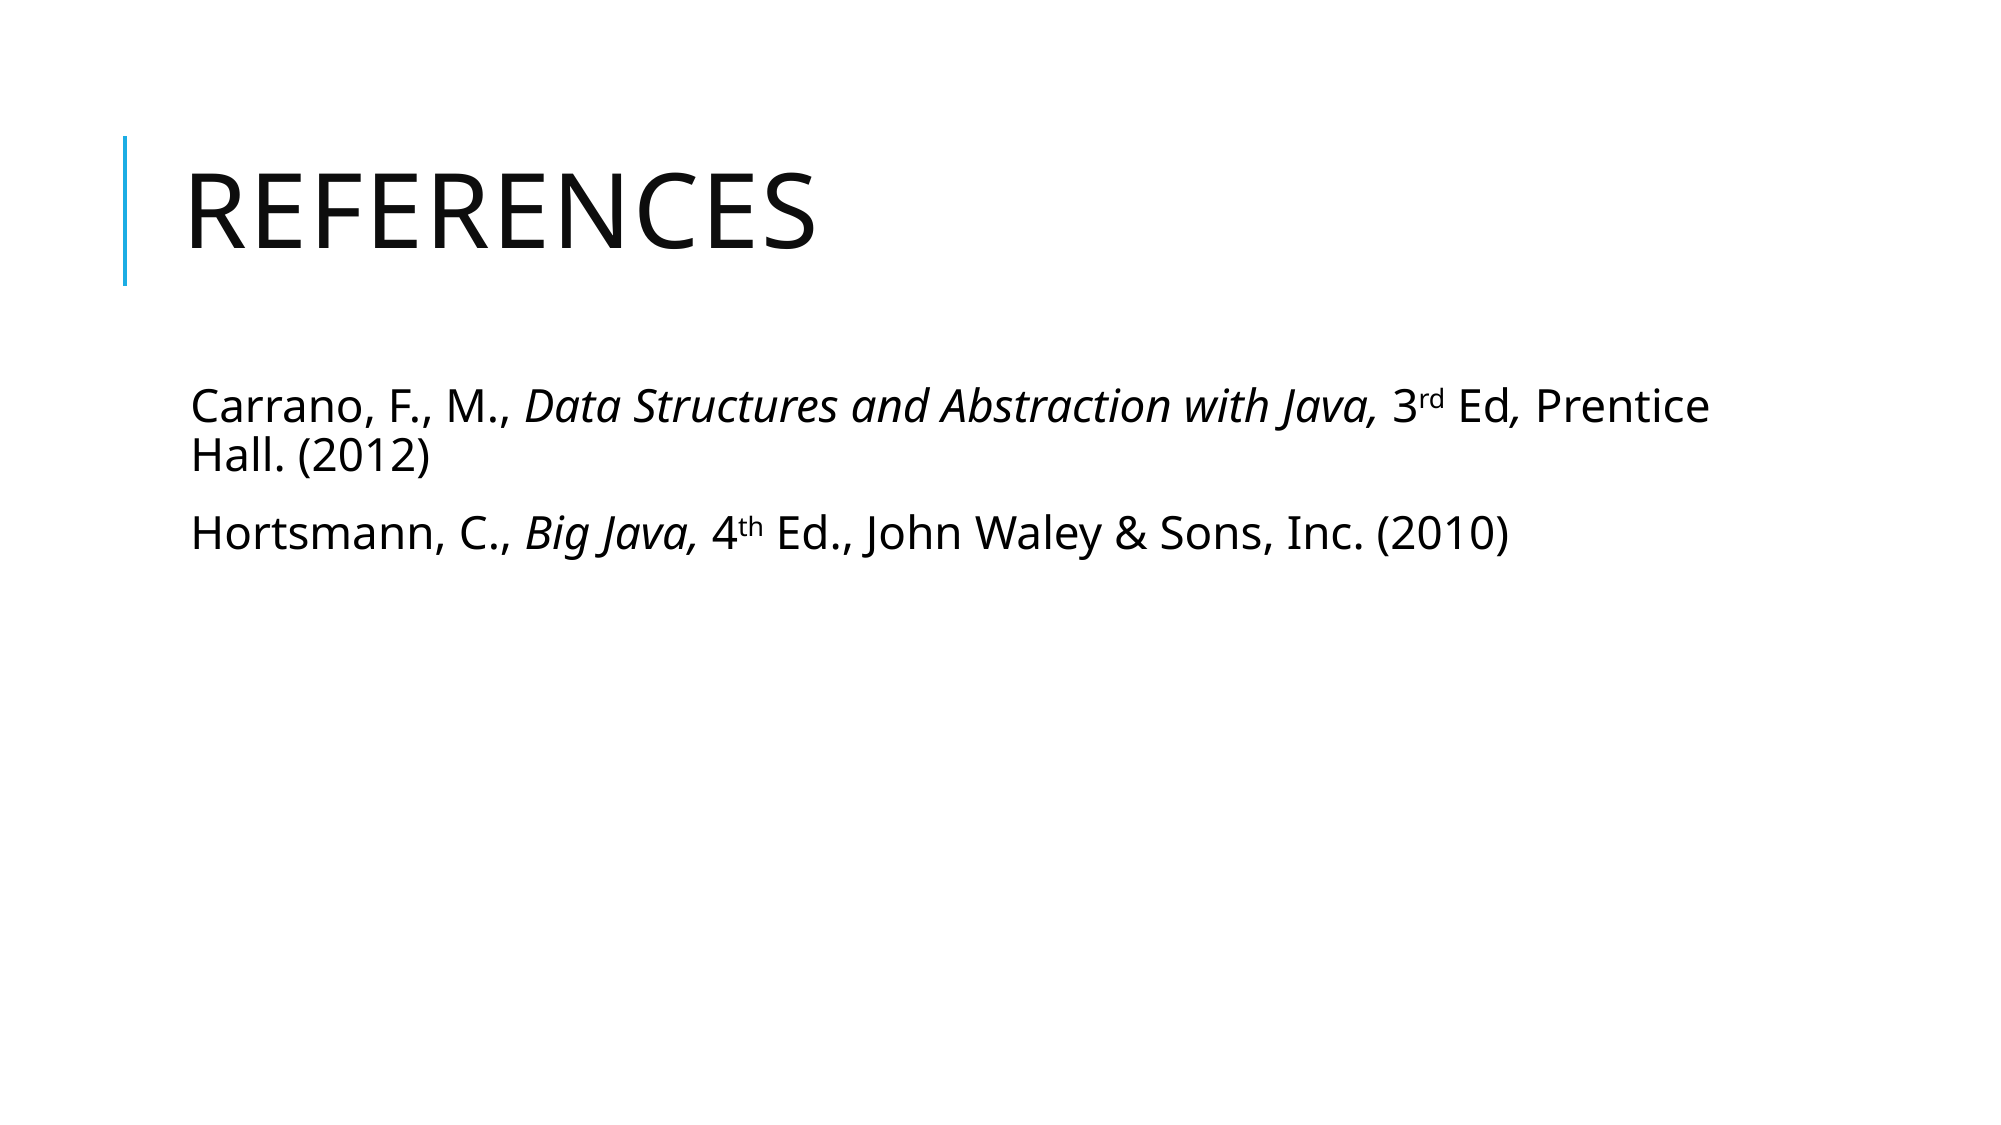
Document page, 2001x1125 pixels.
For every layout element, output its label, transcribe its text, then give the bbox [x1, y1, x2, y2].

title References [168, 96, 1763, 342]
list Carrano, F., M., Data Structures and Abstraction with Java, 3rd Ed, Prentice Hall. (2012) Hortsmann, C., Big Java, 4th Ed., John Waley & Sons, Inc. (2010) [168, 375, 1763, 1035]
